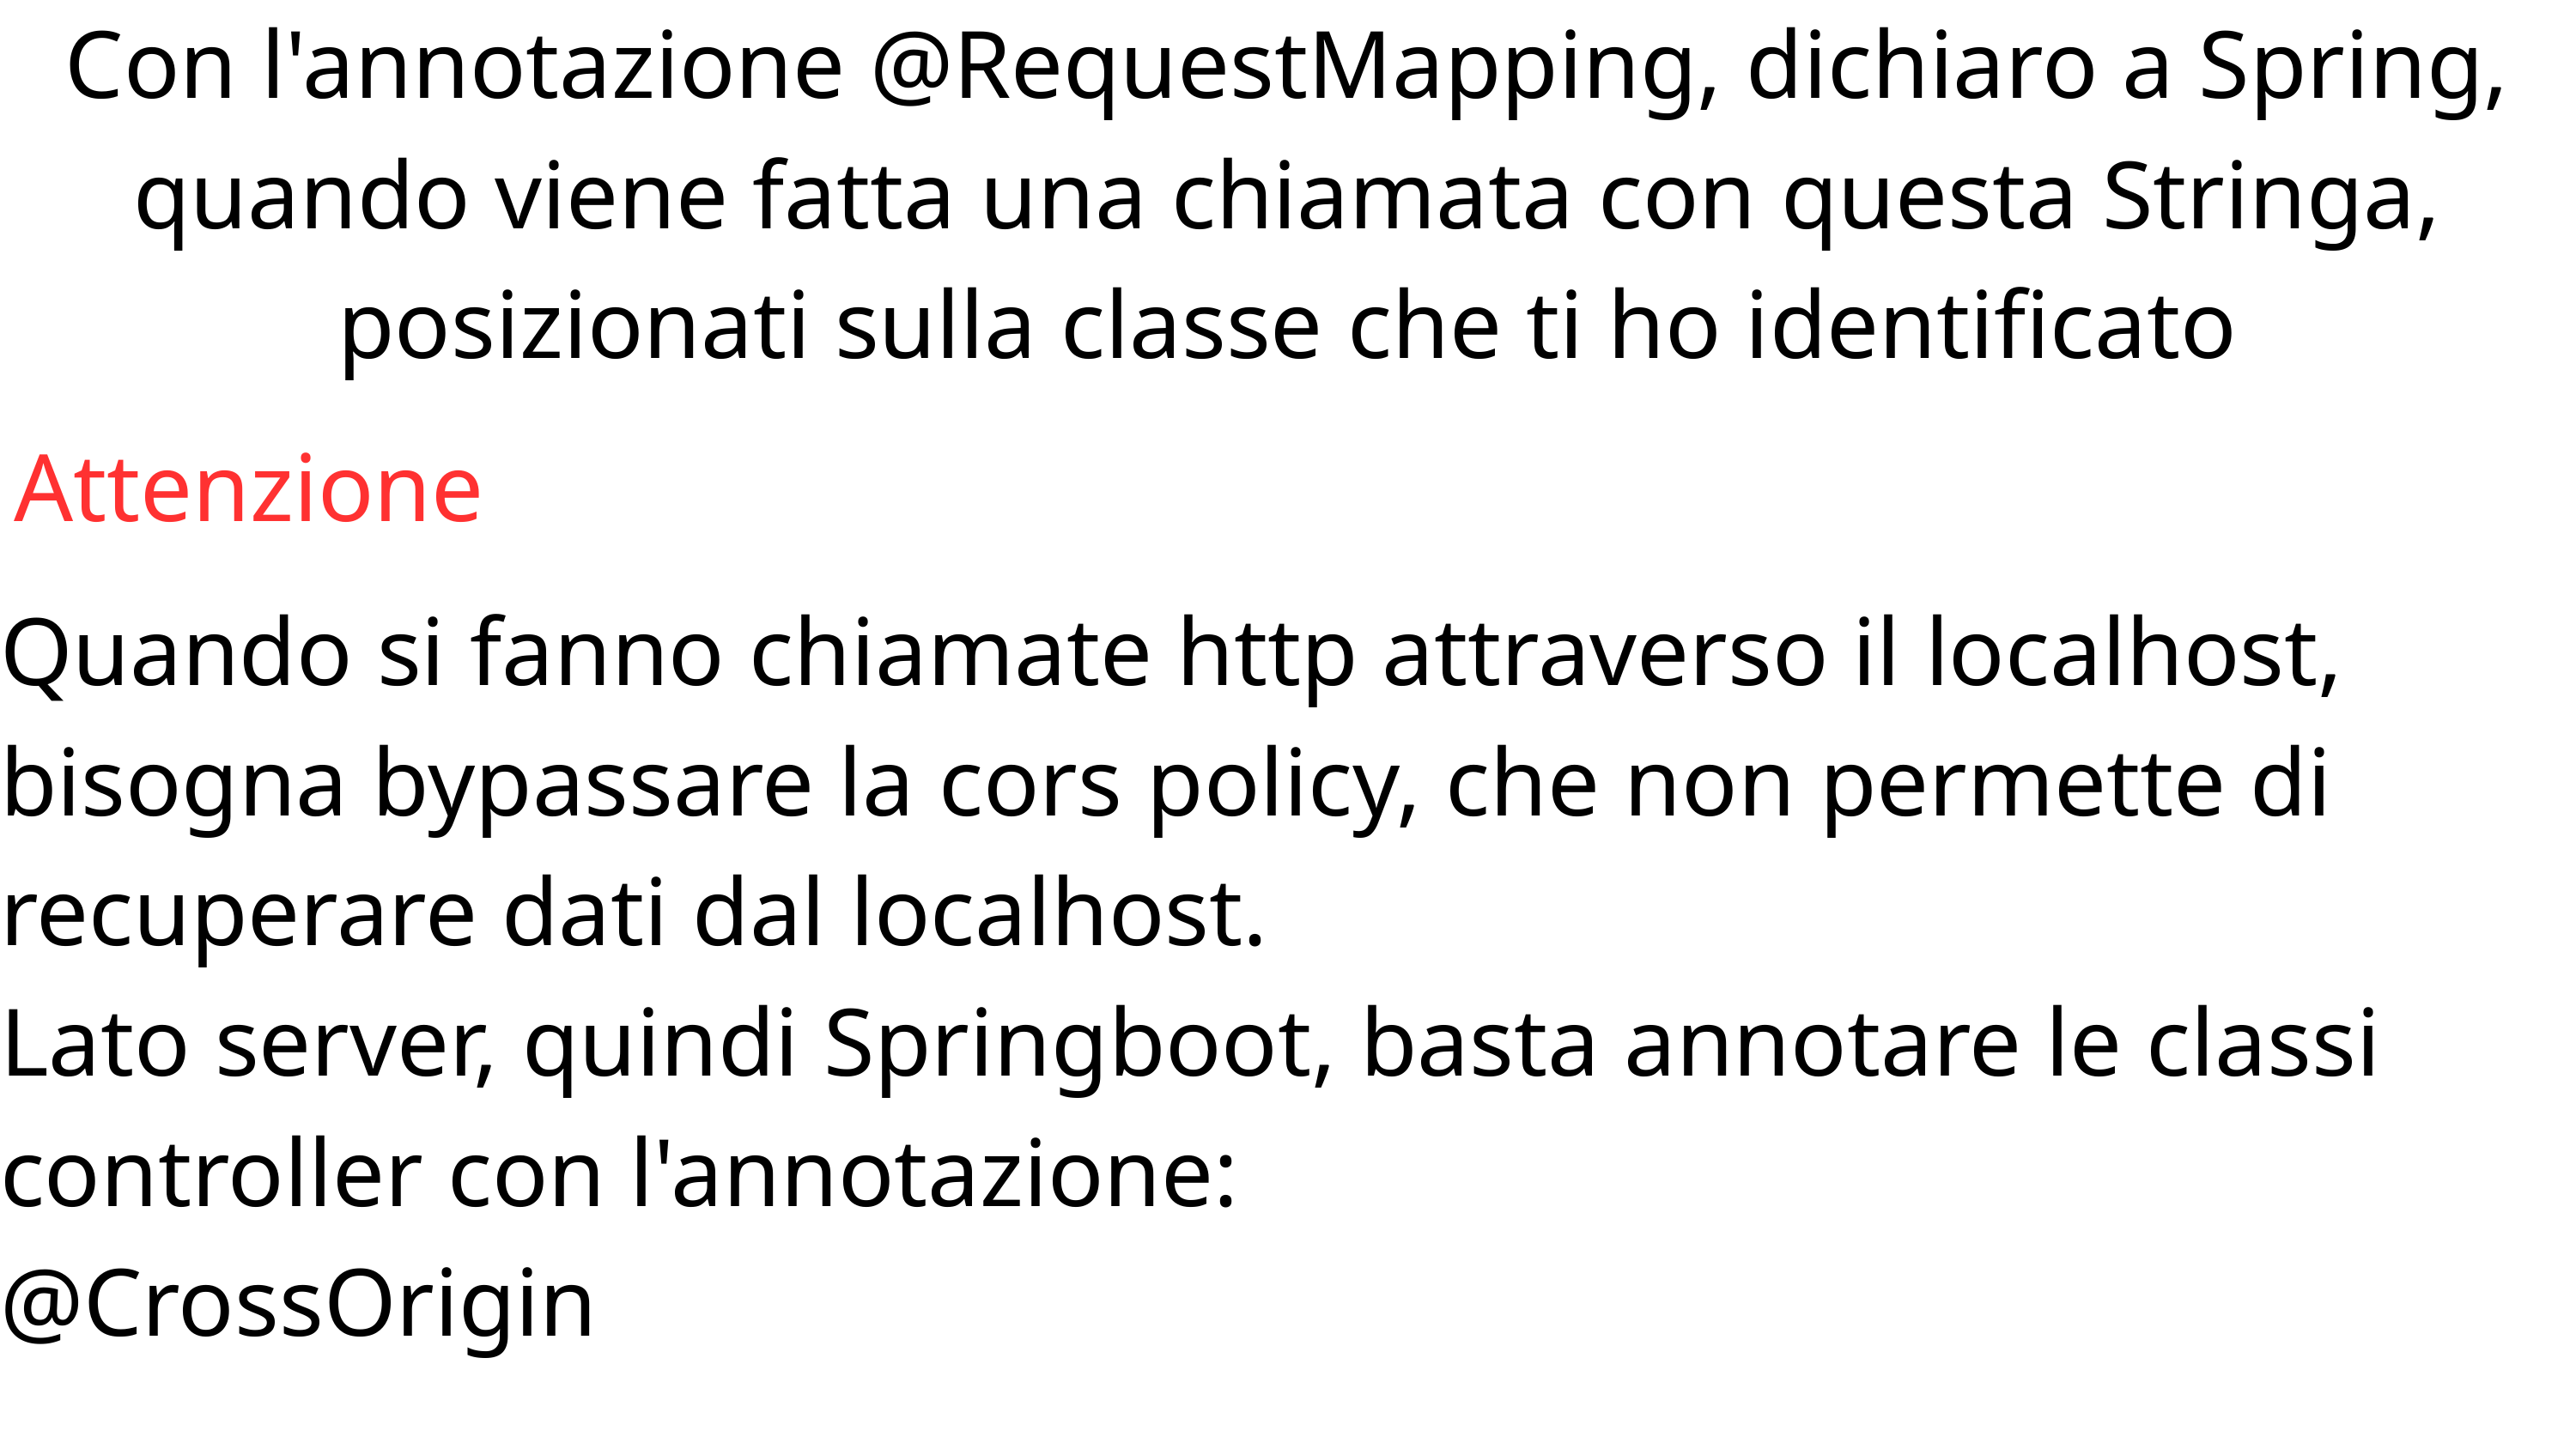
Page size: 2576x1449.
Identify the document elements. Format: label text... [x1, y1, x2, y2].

text_box Quando si fanno chiamate http attraverso il localhost, bisogna bypassare la cors policy, che non permette di recuperare dati dal localhost. Lato server, quindi Springboot, basta annotare le classi controller con l'annotazione: @CrossOrigin [0, 573, 2576, 1355]
text_box Con l'annotazione @RequestMapping, dichiaro a Spring, quando viene fatta una chiamata con questa Stringa, posizionati sulla classe che ti ho identificato [0, 0, 2576, 378]
text_box Attenzione [0, 409, 499, 541]
